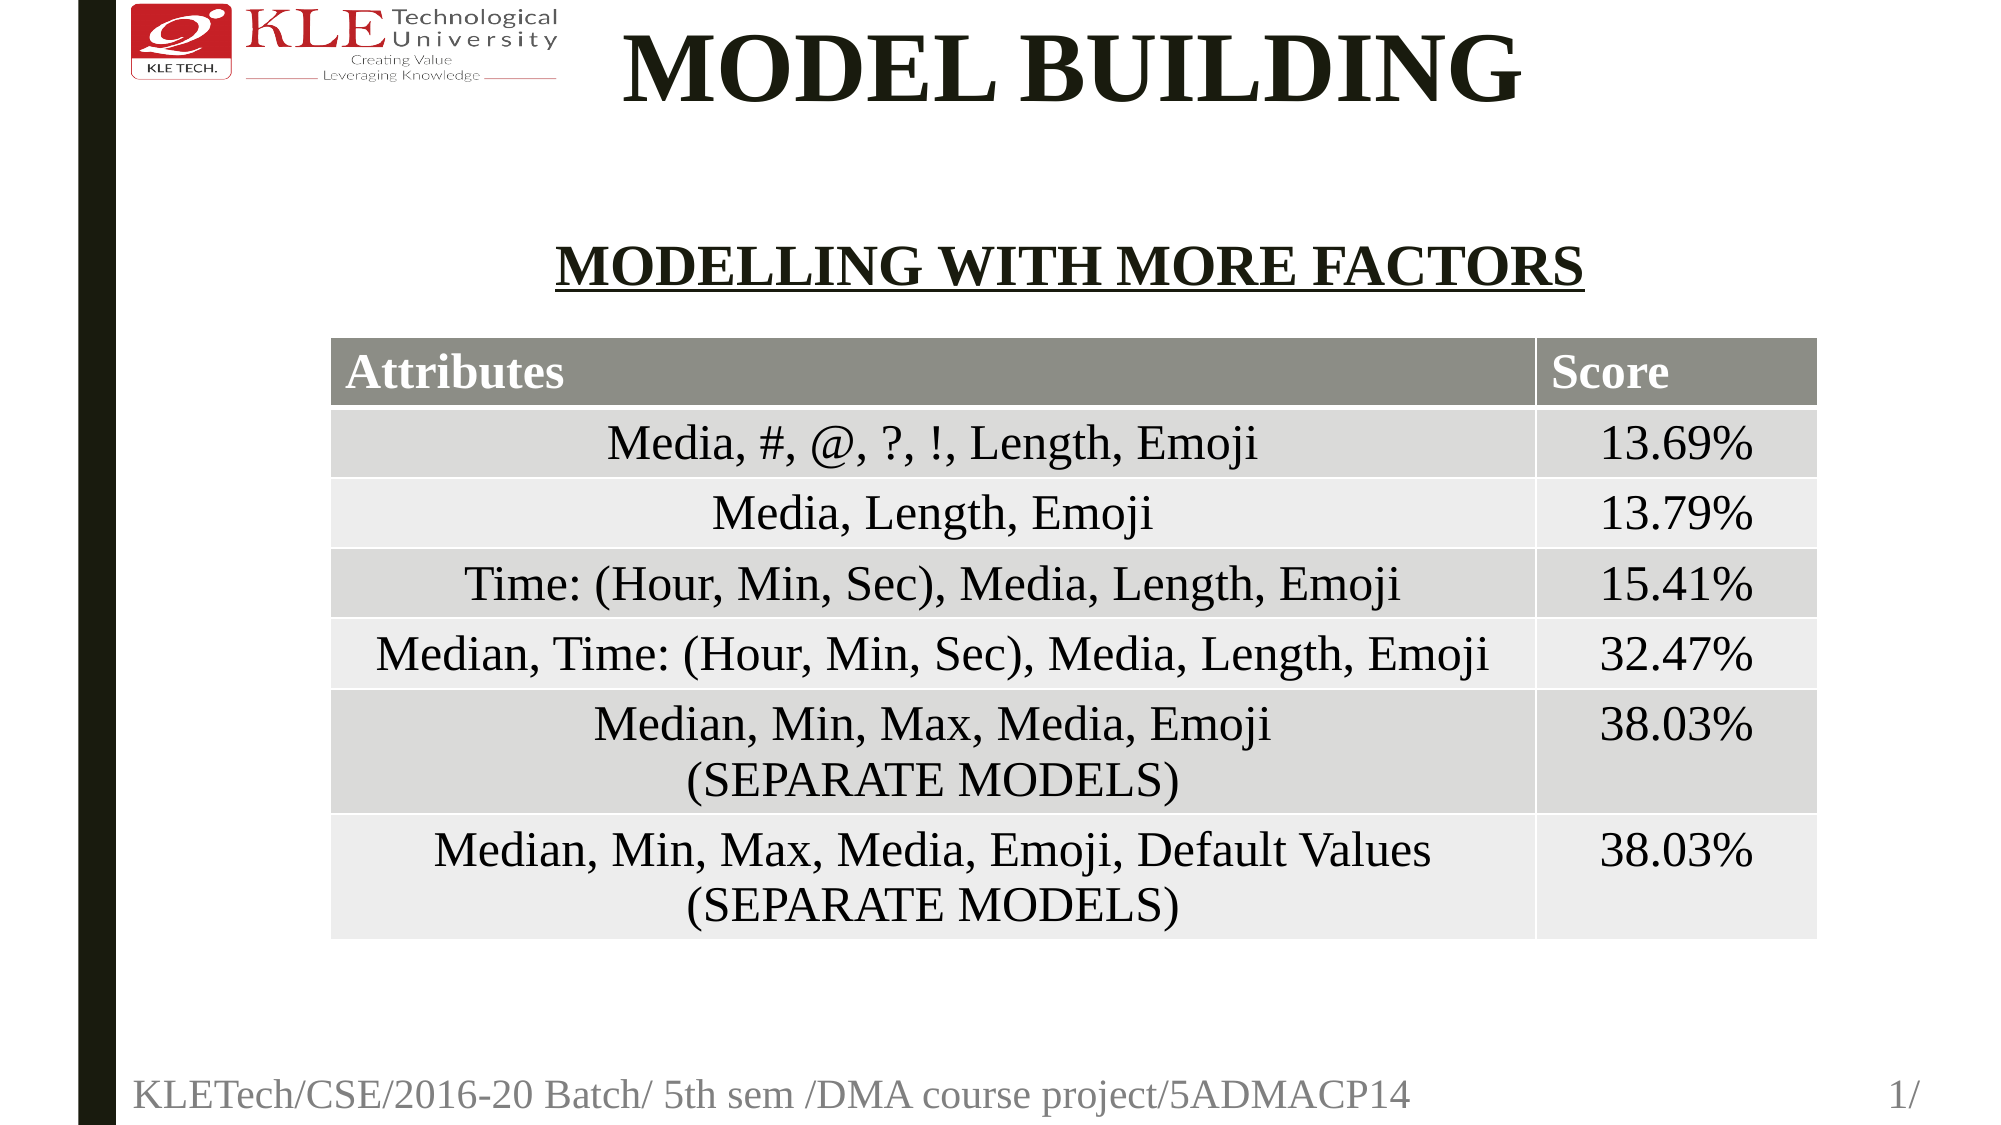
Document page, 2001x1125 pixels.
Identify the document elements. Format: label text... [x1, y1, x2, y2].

text_box MODEL BUILDING [368, 9, 1779, 226]
table_cell Median, Min, Max, Media, Emoji (SEPARATE MODELS) [331, 690, 1535, 813]
table_cell 13.79% [1537, 479, 1817, 547]
table_cell 32.47% [1537, 619, 1817, 688]
table_cell 15.41% [1537, 549, 1817, 617]
table_cell Median, Time: (Hour, Min, Sec), Media, Length, Emoji [331, 619, 1535, 688]
table_header Score [1537, 338, 1817, 405]
table_cell 13.69% [1537, 410, 1817, 477]
table_cell Time: (Hour, Min, Sec), Media, Length, Emoji [331, 549, 1535, 617]
table_header Attributes [331, 338, 1535, 405]
table_cell Media, Length, Emoji [331, 479, 1535, 547]
table_cell 38.03% [1537, 815, 1817, 939]
table_cell Median, Min, Max, Media, Emoji, Default Values (SEPARATE MODELS) [331, 815, 1535, 939]
picture [131, 0, 562, 83]
table_cell 38.03% [1537, 690, 1817, 813]
table_cell Media, #, @, ?, !, Length, Emoji [331, 410, 1535, 477]
text_box KLETech/CSE/2016-20 Batch/ 5th sem /DMA course project/5ADMACP14 1/ [117, 1075, 2000, 1125]
title MODELLING WITH MORE FACTORS [131, 228, 2000, 446]
